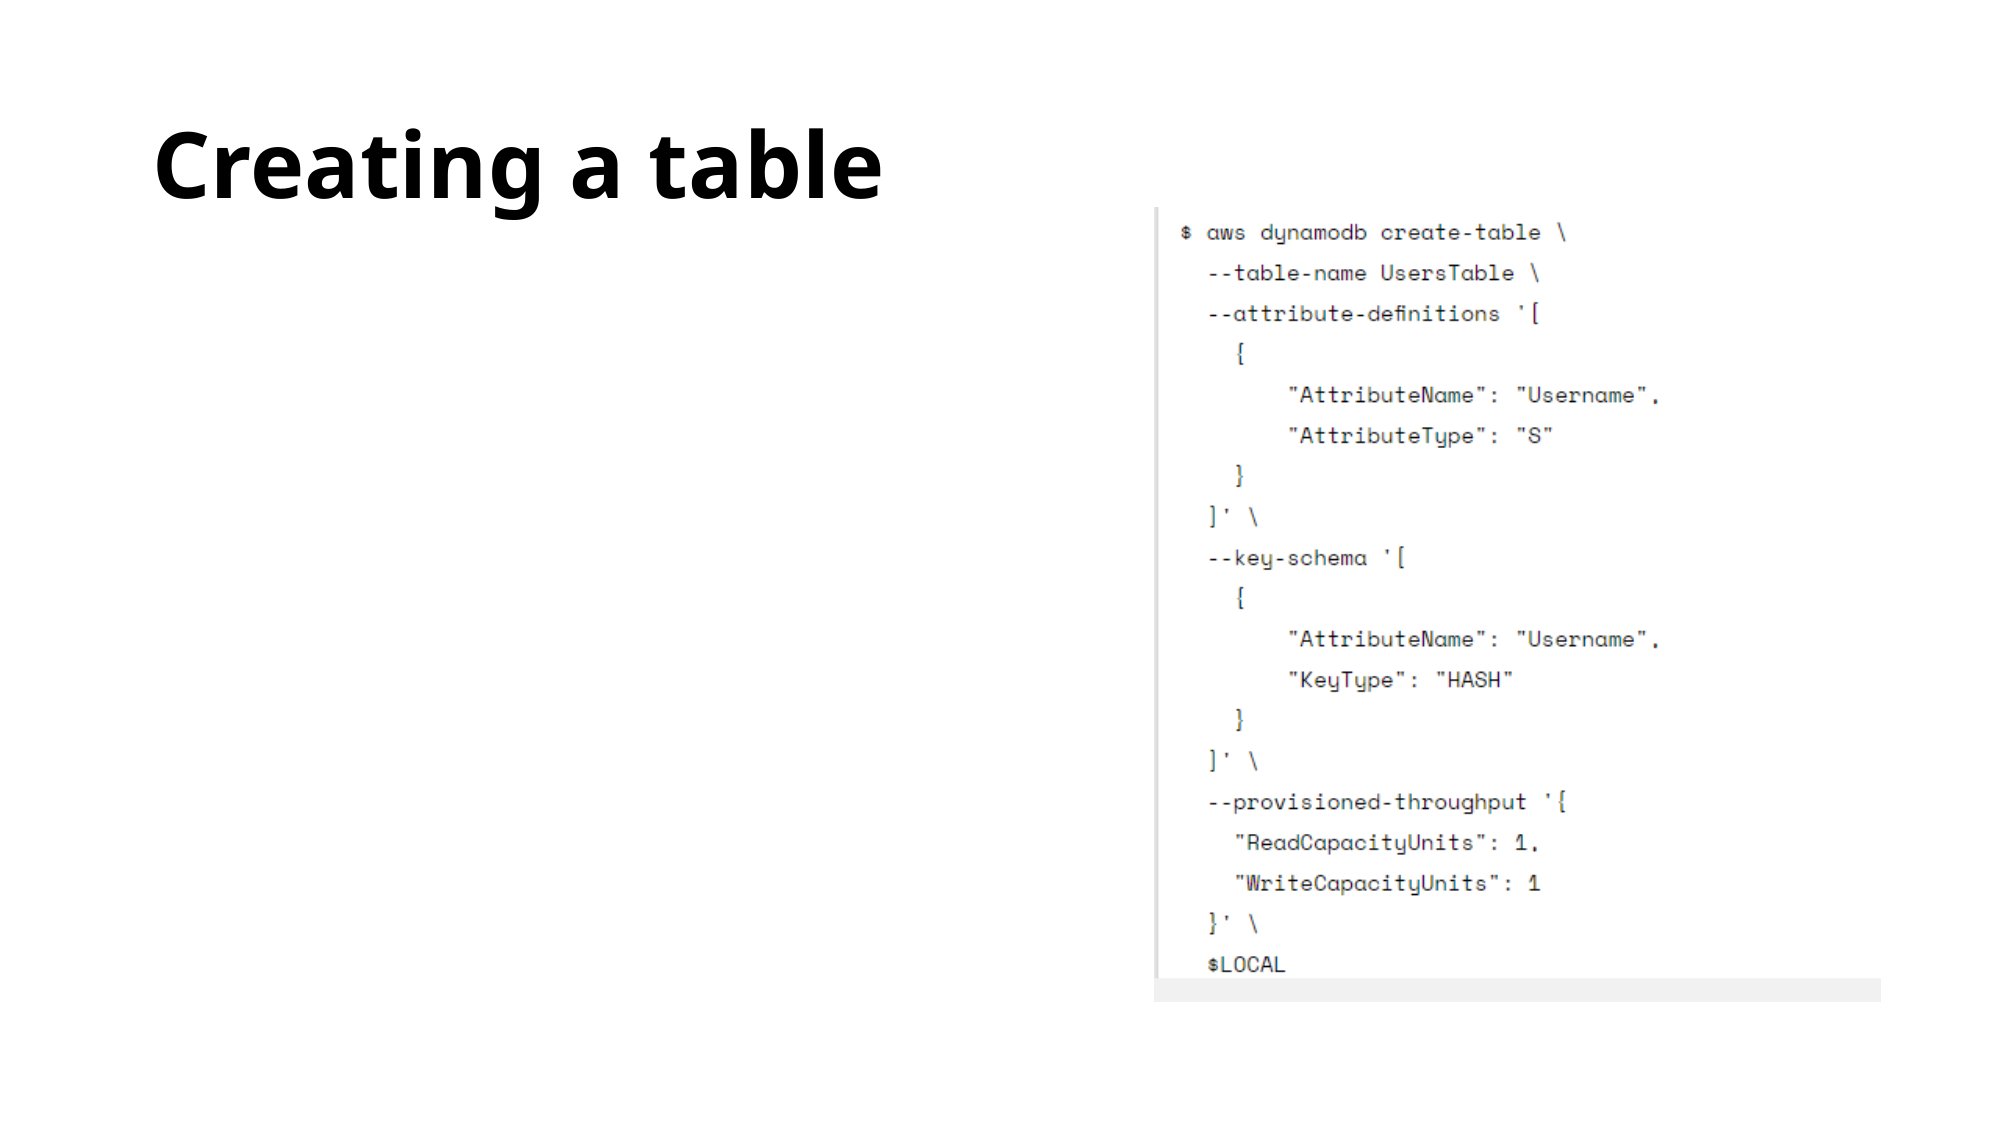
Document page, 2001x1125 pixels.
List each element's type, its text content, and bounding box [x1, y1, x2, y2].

picture [1154, 207, 1881, 1002]
title Creating a table [137, 59, 1863, 278]
